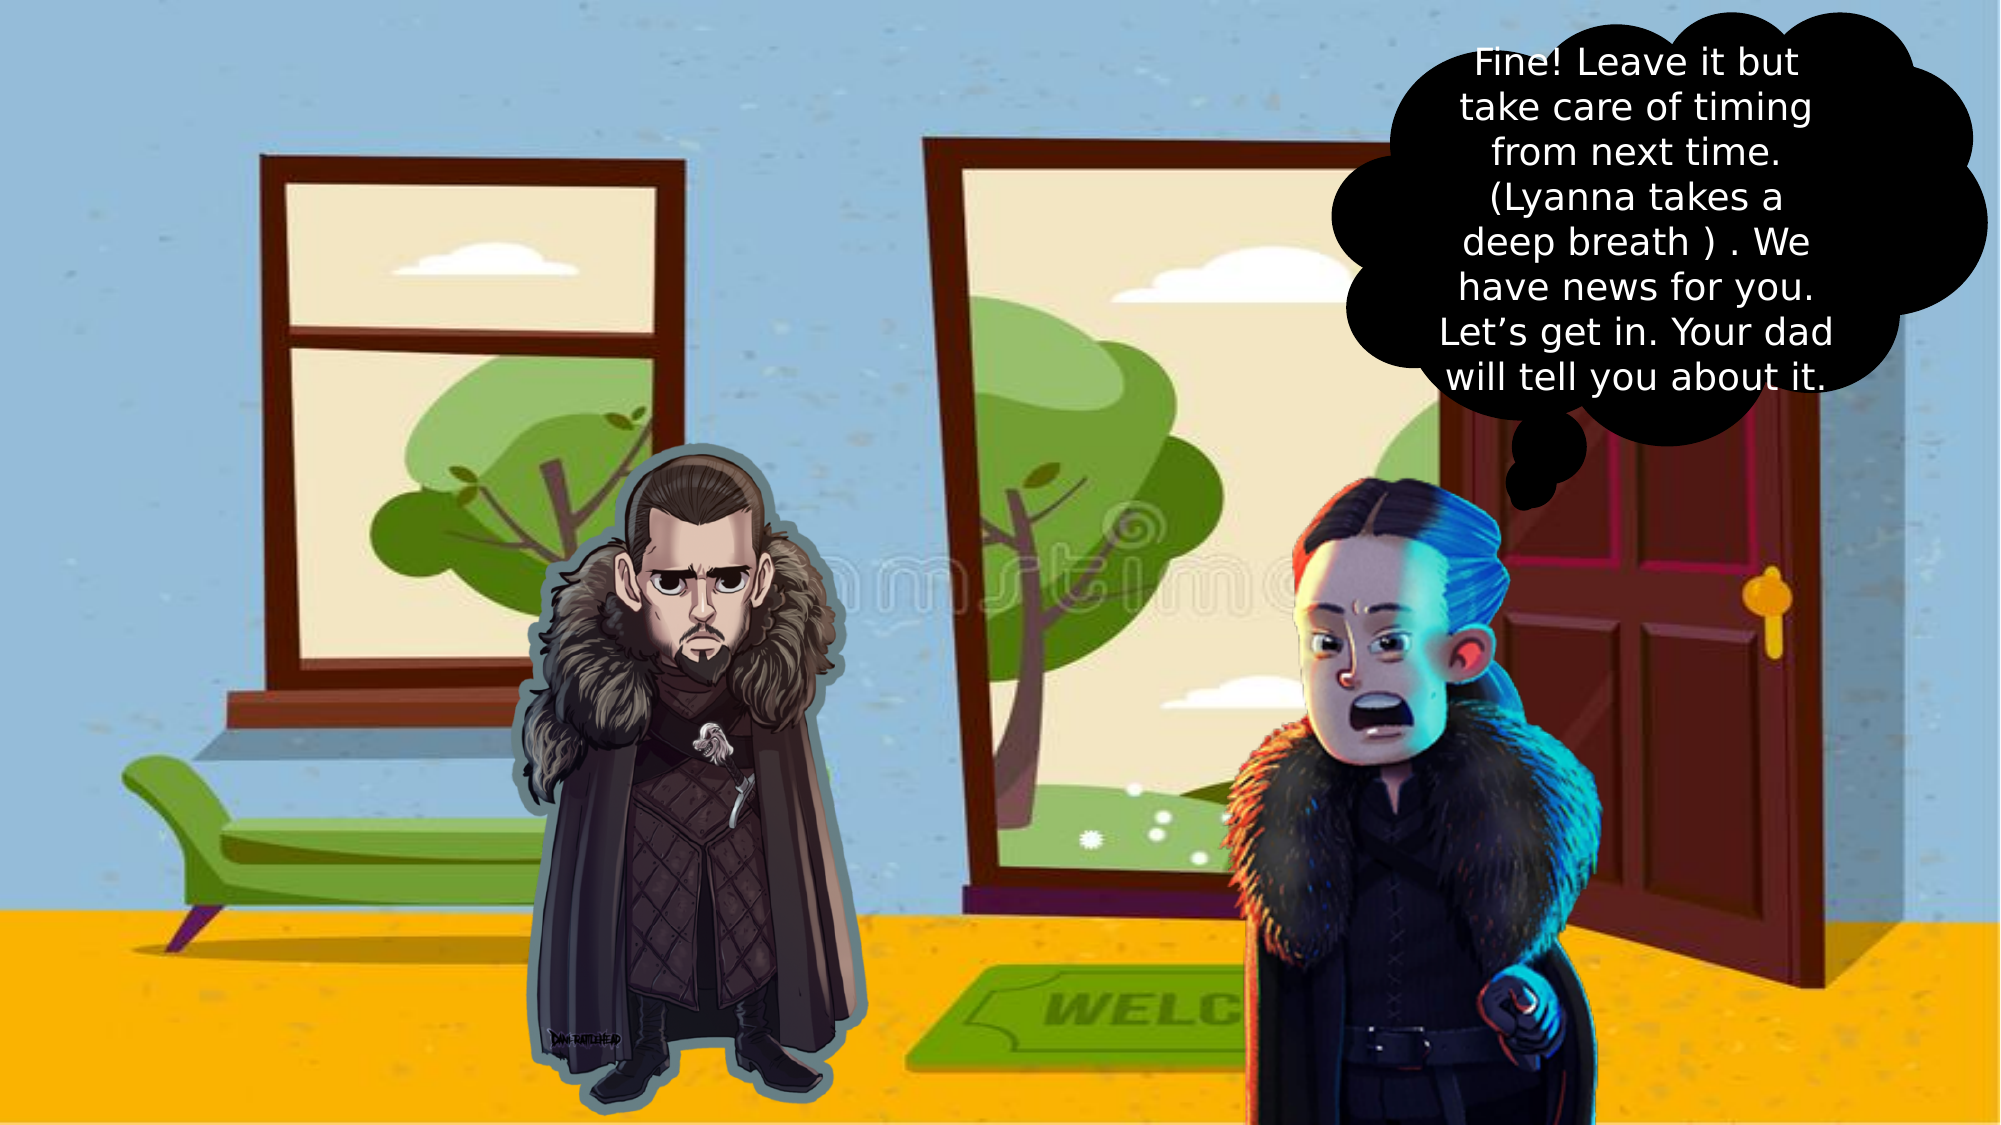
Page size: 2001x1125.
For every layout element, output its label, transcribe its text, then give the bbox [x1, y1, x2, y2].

picture [0, 0, 2001, 1125]
text_box Fine! Leave it but take care of timing from next time. (Lyanna takes a deep breath ) . We have news for you. Let’s get in. Your dad will tell you about it. [1331, 12, 1988, 449]
